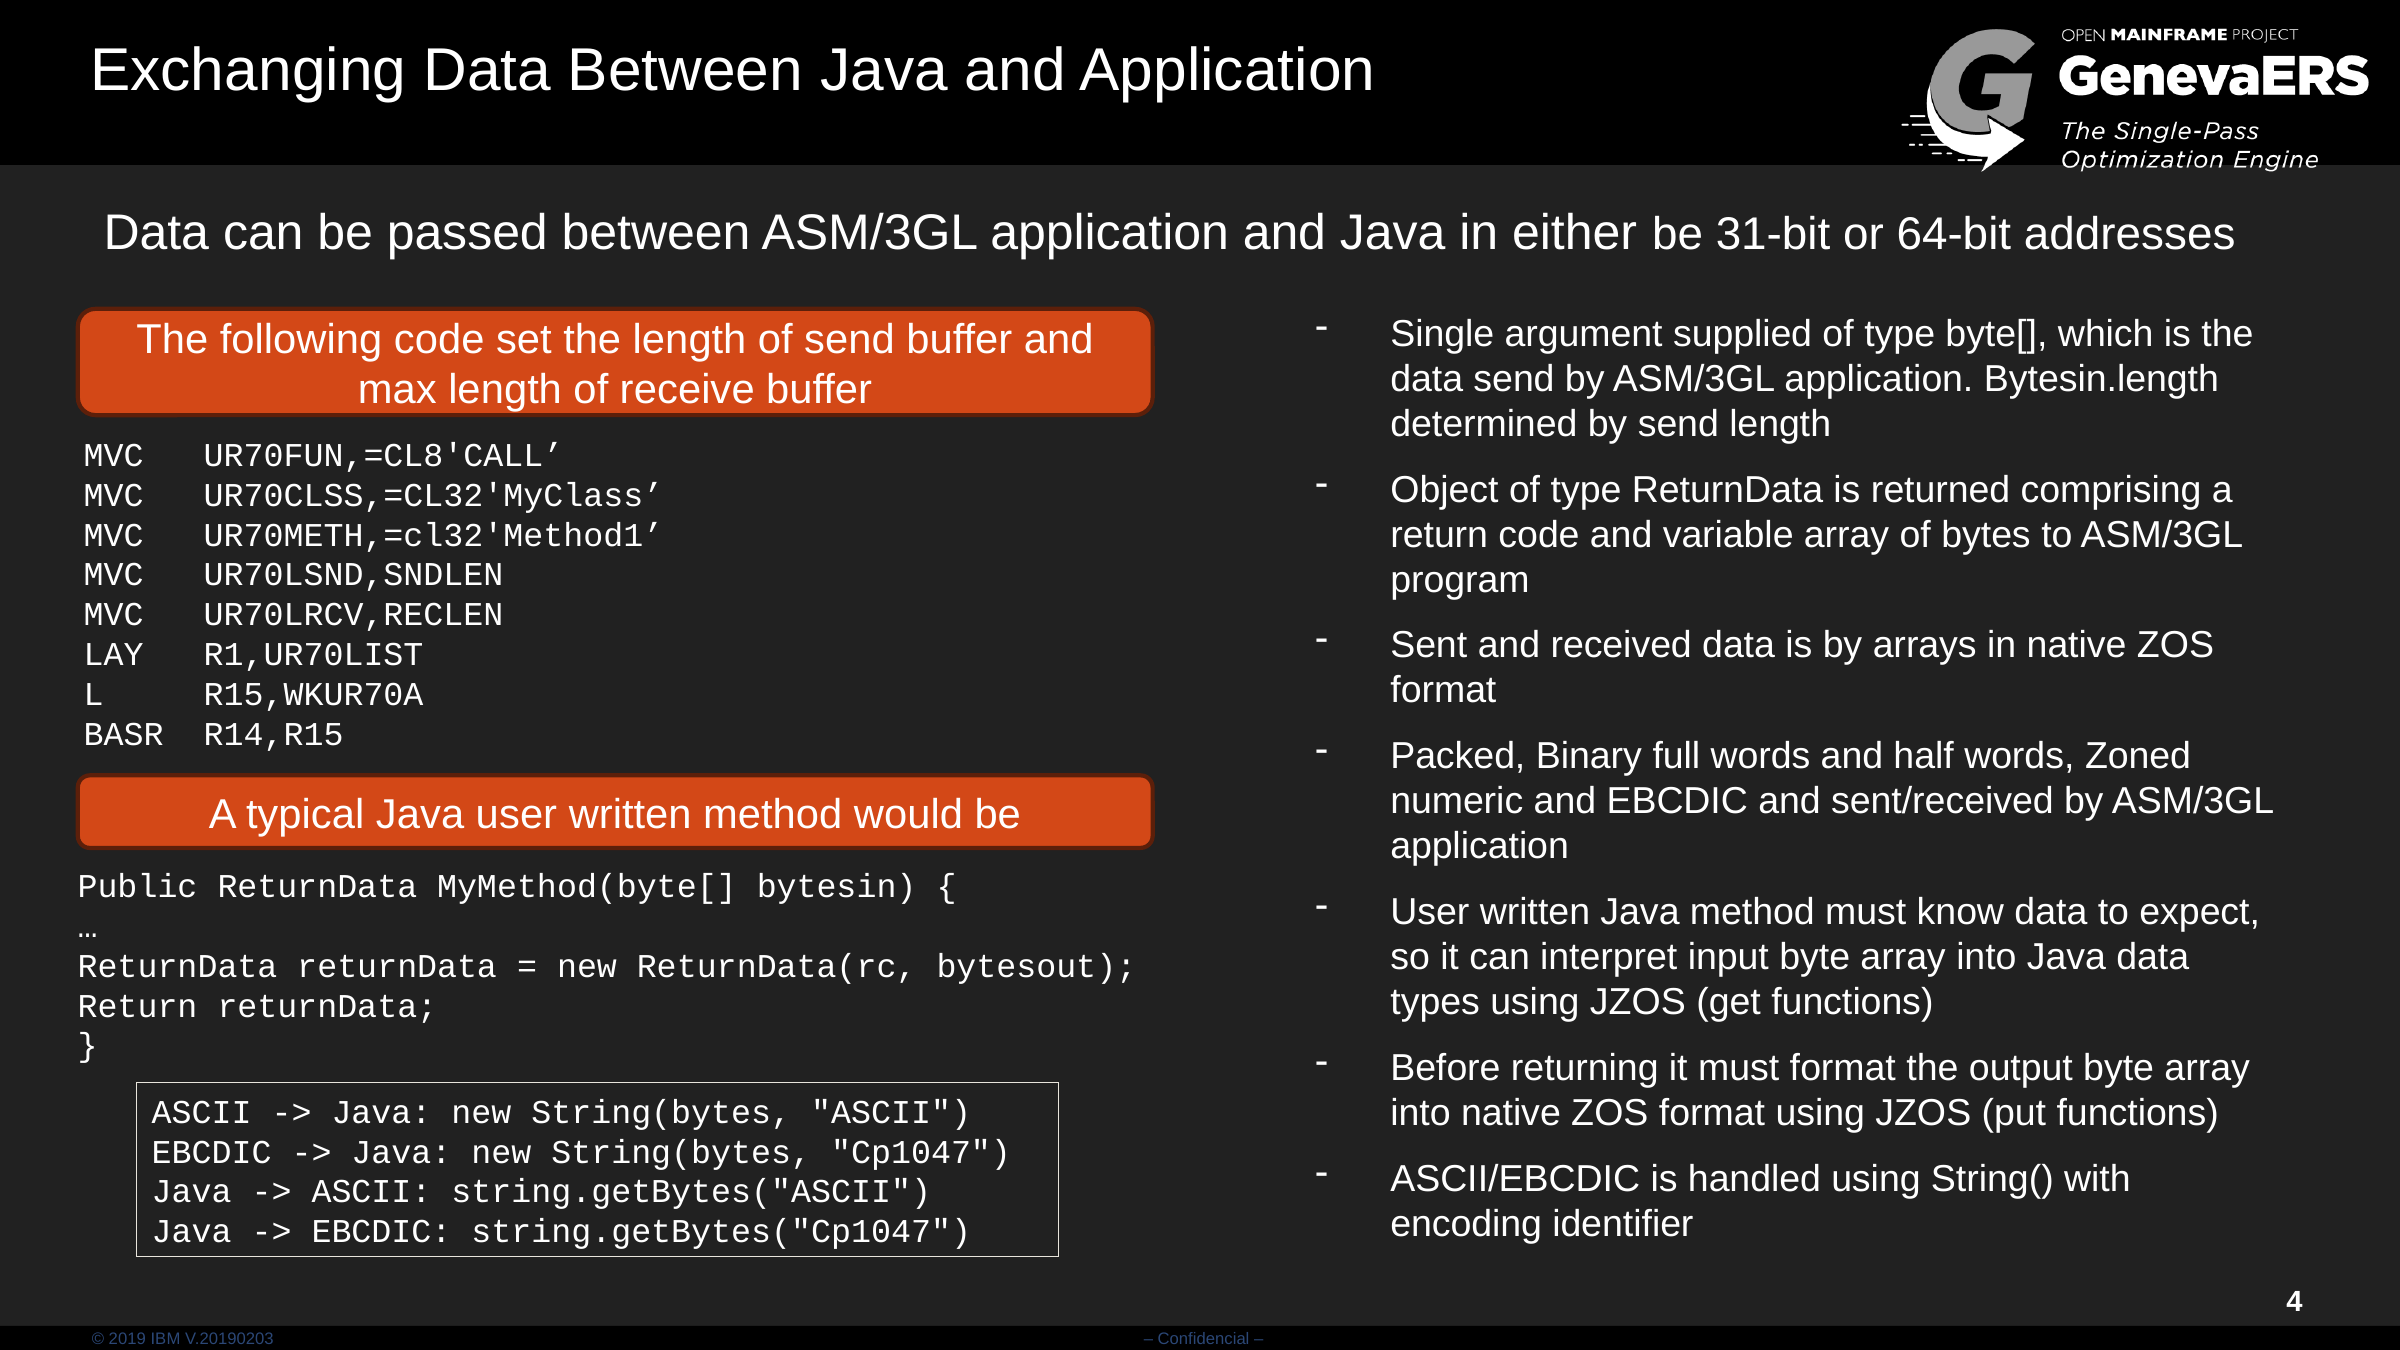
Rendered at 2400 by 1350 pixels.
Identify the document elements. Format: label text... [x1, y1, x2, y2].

slide_number 4 [2190, 1253, 2318, 1326]
text_box A typical Java user written method would be [75, 773, 1155, 851]
title Exchanging Data Between Java and Application [90, 29, 1875, 165]
list Data can be passed between ASM/3GL application and Java in either be 31-bit or 64-bit addresses [88, 199, 2252, 260]
text_box ASCII -> Java: new String(bytes, "ASCII") EBCDIC -> Java: new String(bytes, "Cp1047") Java -> ASCII: string.getBytes("ASCII") Java -> EBCDIC: string.getBytes("Cp1047") [136, 1082, 1059, 1257]
picture [1901, 28, 2369, 172]
text_box Single argument supplied of type byte[], which is the data send by ASM/3GL application. Bytesin.length determined by send length Object of type ReturnData is returned comprising a return code and variable array of bytes to ASM/3GL program Sent and received data is by arrays in native ZOS format Packed, Binary full words and half words, Zoned numeric and EBCDIC and sent/received by ASM/3GL application User written Java method must know data to expect, so it can interpret input byte array into Java data types using JZOS (get functions) Before returning it must format the output byte array into native ZOS format using JZOS (put functions) ASCII/EBCDIC is handled using String() with encoding identifier [1315, 308, 2284, 1244]
text_box MVC UR70FUN,=CL8'CALL’ MVC UR70CLSS,=CL32'MyClass’ MVC UR70METH,=cl32'Method1’ MVC UR70LSND,SNDLEN MVC UR70LRCV,RECLEN LAY R1,UR70LIST L R15,WKUR70A BASR R14,R15 [83, 432, 1053, 753]
text_box Public ReturnData MyMethod(byte[] bytesin) { … ReturnData returnData = new ReturnData(rc, bytesout); Return returnData; } [77, 863, 1141, 1064]
text_box The following code set the length of send buffer and max length of receive buffer [75, 306, 1155, 418]
